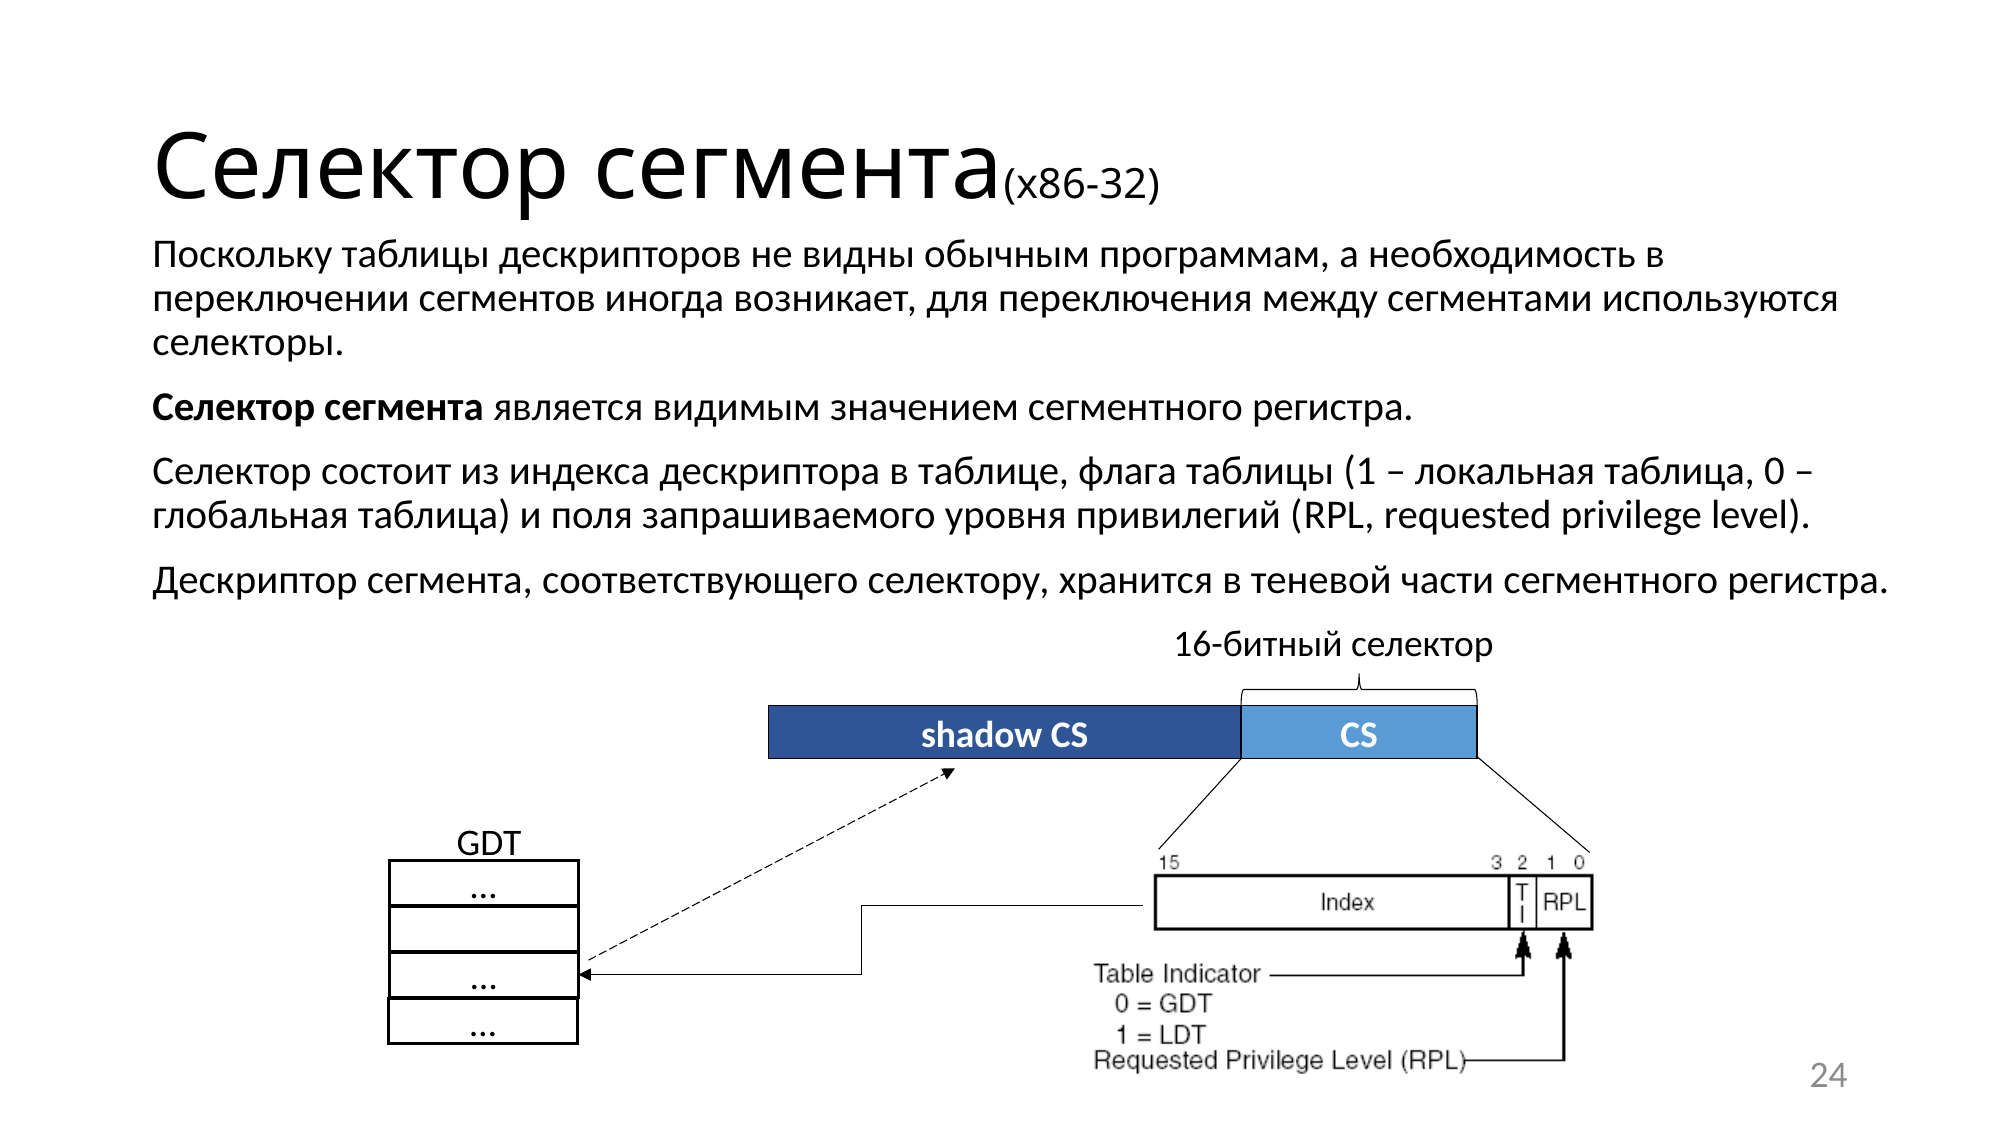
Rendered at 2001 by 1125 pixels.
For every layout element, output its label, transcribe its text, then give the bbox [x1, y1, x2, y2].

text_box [1477, 756, 1590, 853]
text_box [388, 810, 579, 1044]
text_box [1158, 758, 1242, 850]
text_box 16-битный селектор [1158, 611, 1560, 671]
picture [1065, 835, 1611, 1085]
title Селектор сегмента(х86-32) [137, 59, 1863, 224]
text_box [588, 768, 956, 961]
text_box CS [1242, 706, 1478, 760]
slide_number 24 [1412, 1042, 1863, 1103]
text_box [1240, 673, 1478, 706]
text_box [578, 905, 1143, 975]
text_box shadow CS [768, 704, 1242, 760]
list Поскольку таблицы дескрипторов не видны обычным программам, а необходимость в переключении сегментов иногда возникает, для переключения между сегментами используются селекторы. Селектор сегмента является видимым значением сегментного регистра. Селектор состоит из индекса дескриптора в таблице, флага таблицы (1 – локальная таблица, 0 – глобальная таблица) и поля запрашиваемого уровня привилегий (RPL, requested privilege level). Дескриптор сегмента, соответствующего селектору, хранится в теневой части сегментного регистра. [137, 224, 1920, 647]
